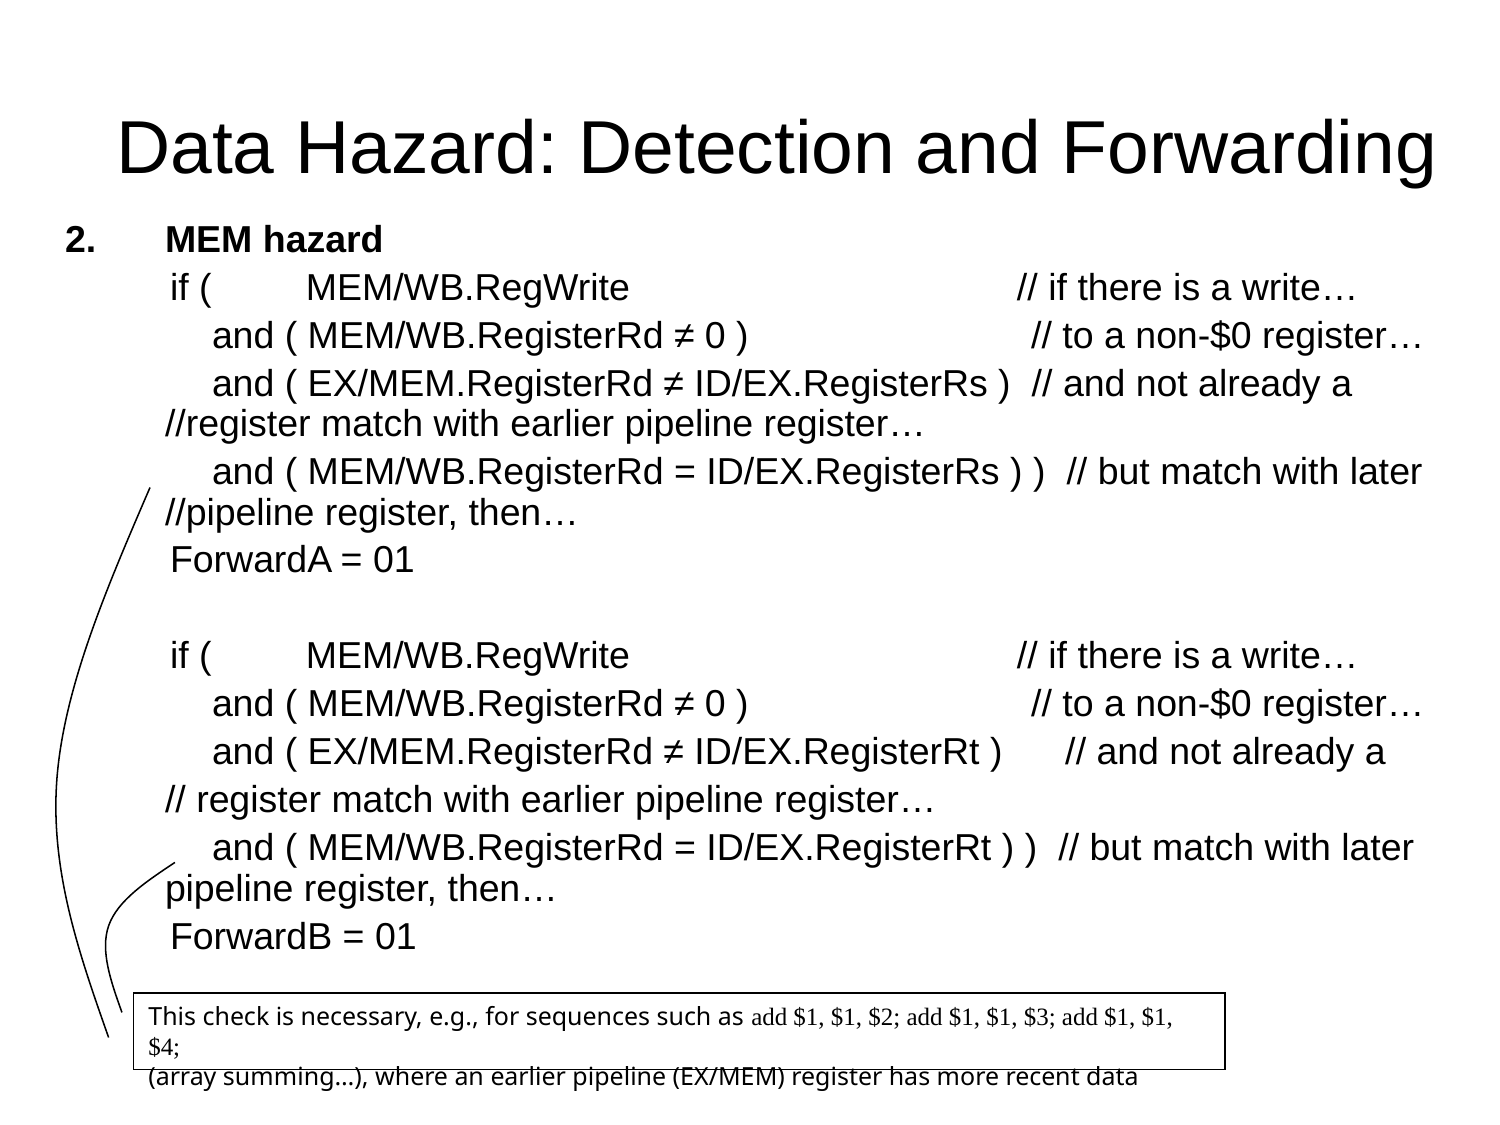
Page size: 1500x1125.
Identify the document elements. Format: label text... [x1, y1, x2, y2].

text_box This check is necessary, e.g., for sequences such as add $1, $1, $2; add $1, $1, $3; add $1, $1, $4; (array summing…), where an earlier pipeline (EX/MEM) register has more recent data [133, 992, 1225, 1070]
list MEM hazard if ( MEM/WB.RegWrite // if there is a write… and ( MEM/WB.RegisterRd ≠ 0 ) // to a non-$0 register… and ( EX/MEM.RegisterRd ≠ ID/EX.RegisterRs ) // and not already a //register match with earlier pipeline register… and ( MEM/WB.RegisterRd = ID/EX.RegisterRs ) ) // but match with later //pipeline register, then… ForwardA = 01 if ( MEM/WB.RegWrite // if there is a write… and ( MEM/WB.RegisterRd ≠ 0 ) // to a non-$0 register… and ( EX/MEM.RegisterRd ≠ ID/EX.RegisterRt ) // and not already a // register match with earlier pipeline register… and ( MEM/WB.RegisterRd = ID/EX.RegisterRt ) ) // but match with later pipeline register, then… ForwardB = 01 [50, 212, 1500, 888]
title Data Hazard: Detection and Forwarding [87, 50, 1468, 212]
text_box [55, 487, 151, 1038]
text_box [105, 862, 175, 1013]
